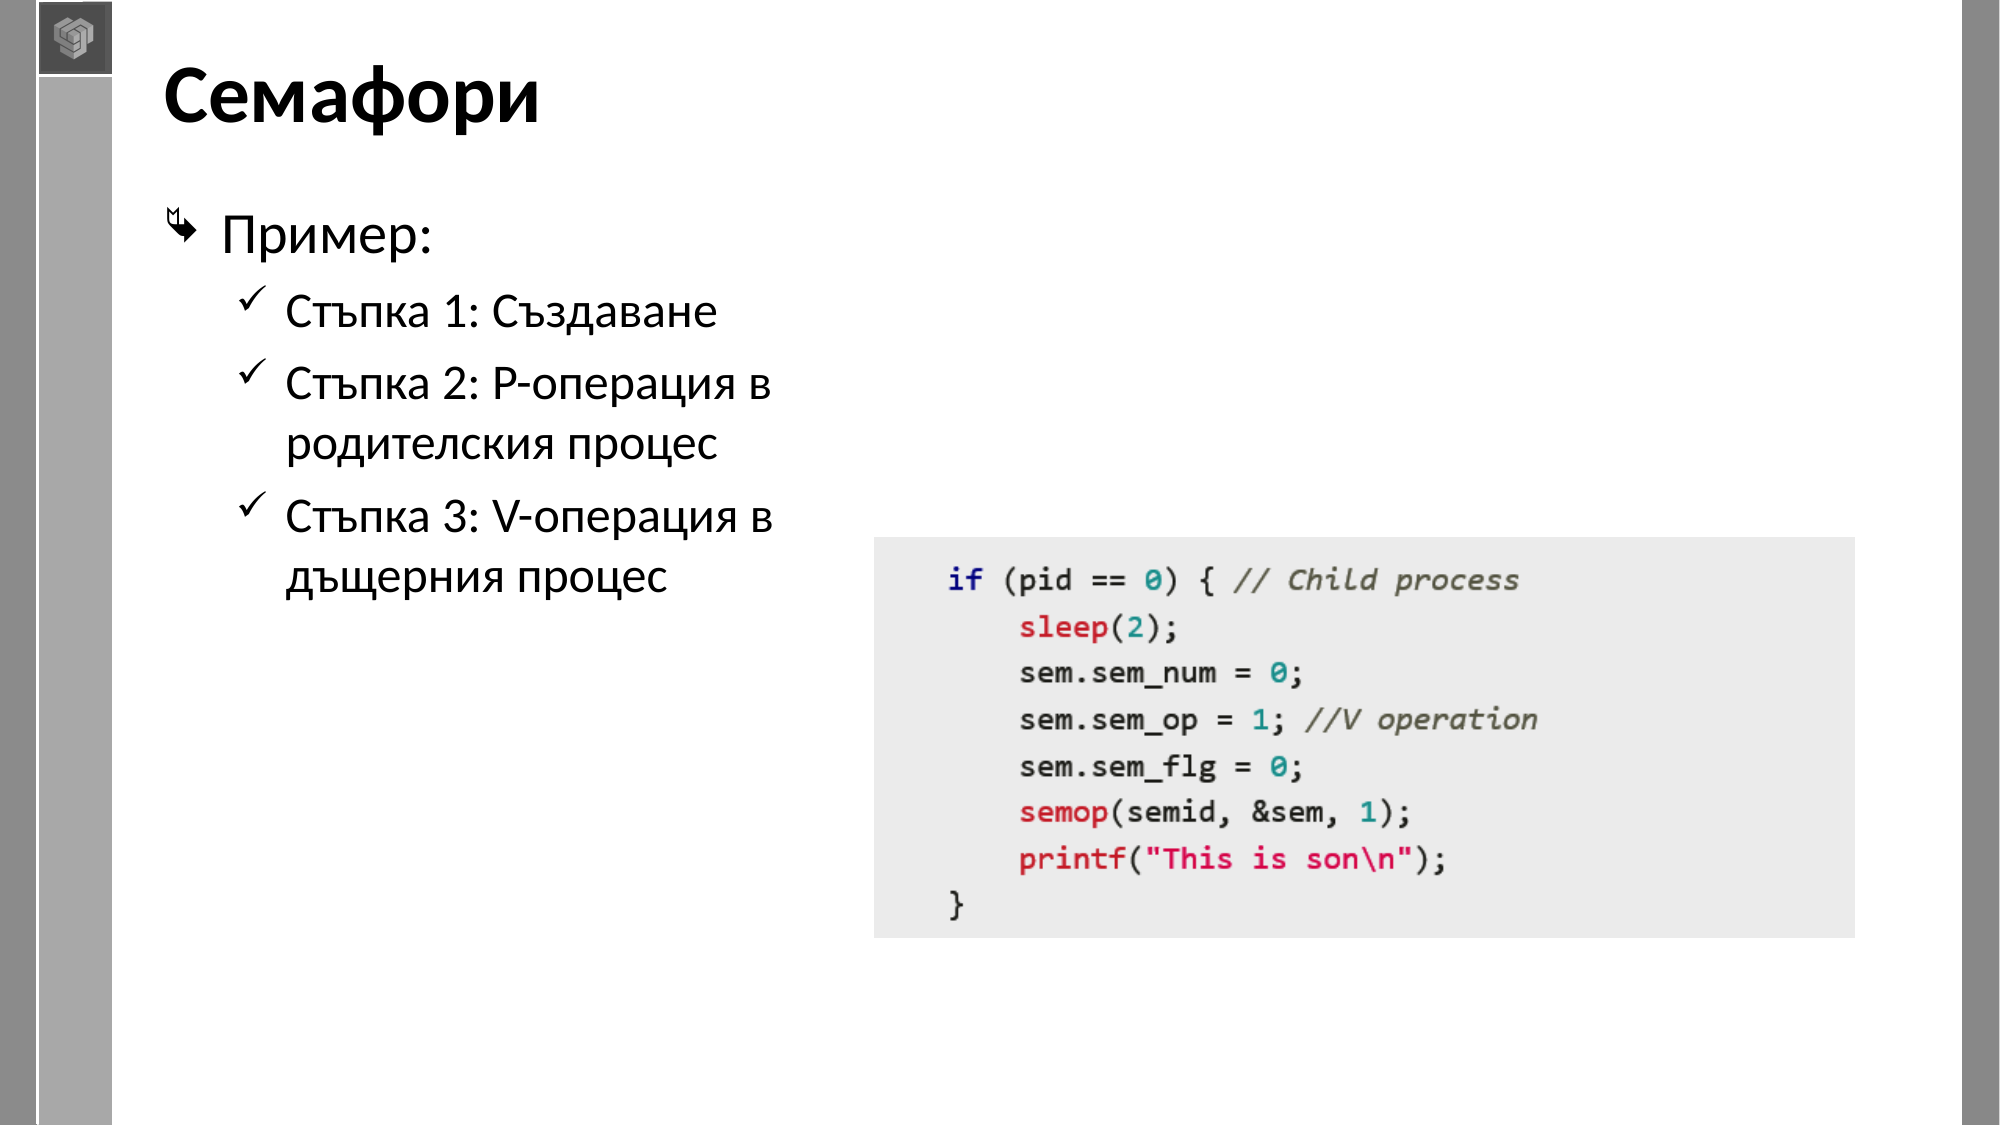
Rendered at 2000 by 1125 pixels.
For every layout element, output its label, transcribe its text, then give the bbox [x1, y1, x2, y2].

picture [41, 5, 105, 71]
picture [874, 537, 1855, 938]
list Пример: Стъпка 1: Създаване Стъпка 2: P-операция в родителския процес Стъпка 3: V-операция в дъщерния процес [149, 187, 1938, 1075]
title Семафори [149, 29, 1938, 149]
